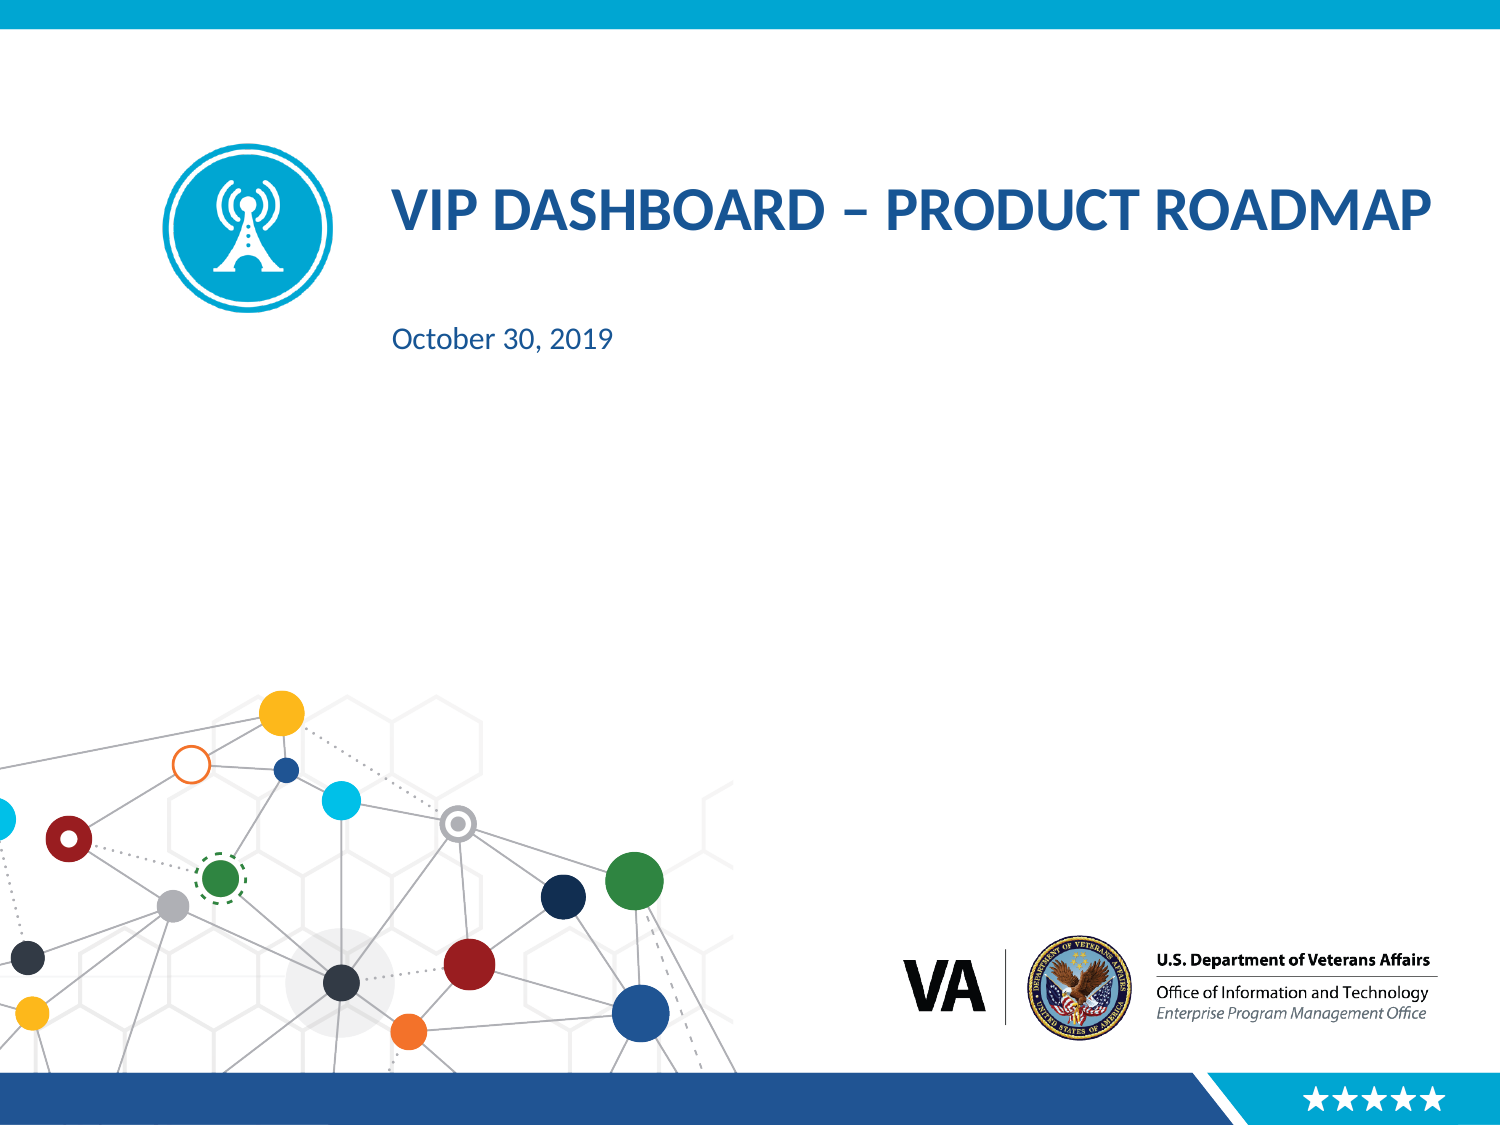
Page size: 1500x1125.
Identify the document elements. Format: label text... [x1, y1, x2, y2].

picture [1305, 1088, 1327, 1110]
picture [1393, 1087, 1414, 1110]
title VIP Dashboard – Product Roadmap [376, 177, 1456, 375]
picture [1334, 1088, 1356, 1109]
picture [0, 30, 1500, 1125]
picture [1422, 1087, 1443, 1110]
picture [1363, 1088, 1385, 1110]
list October 30, 2019 [376, 318, 867, 363]
